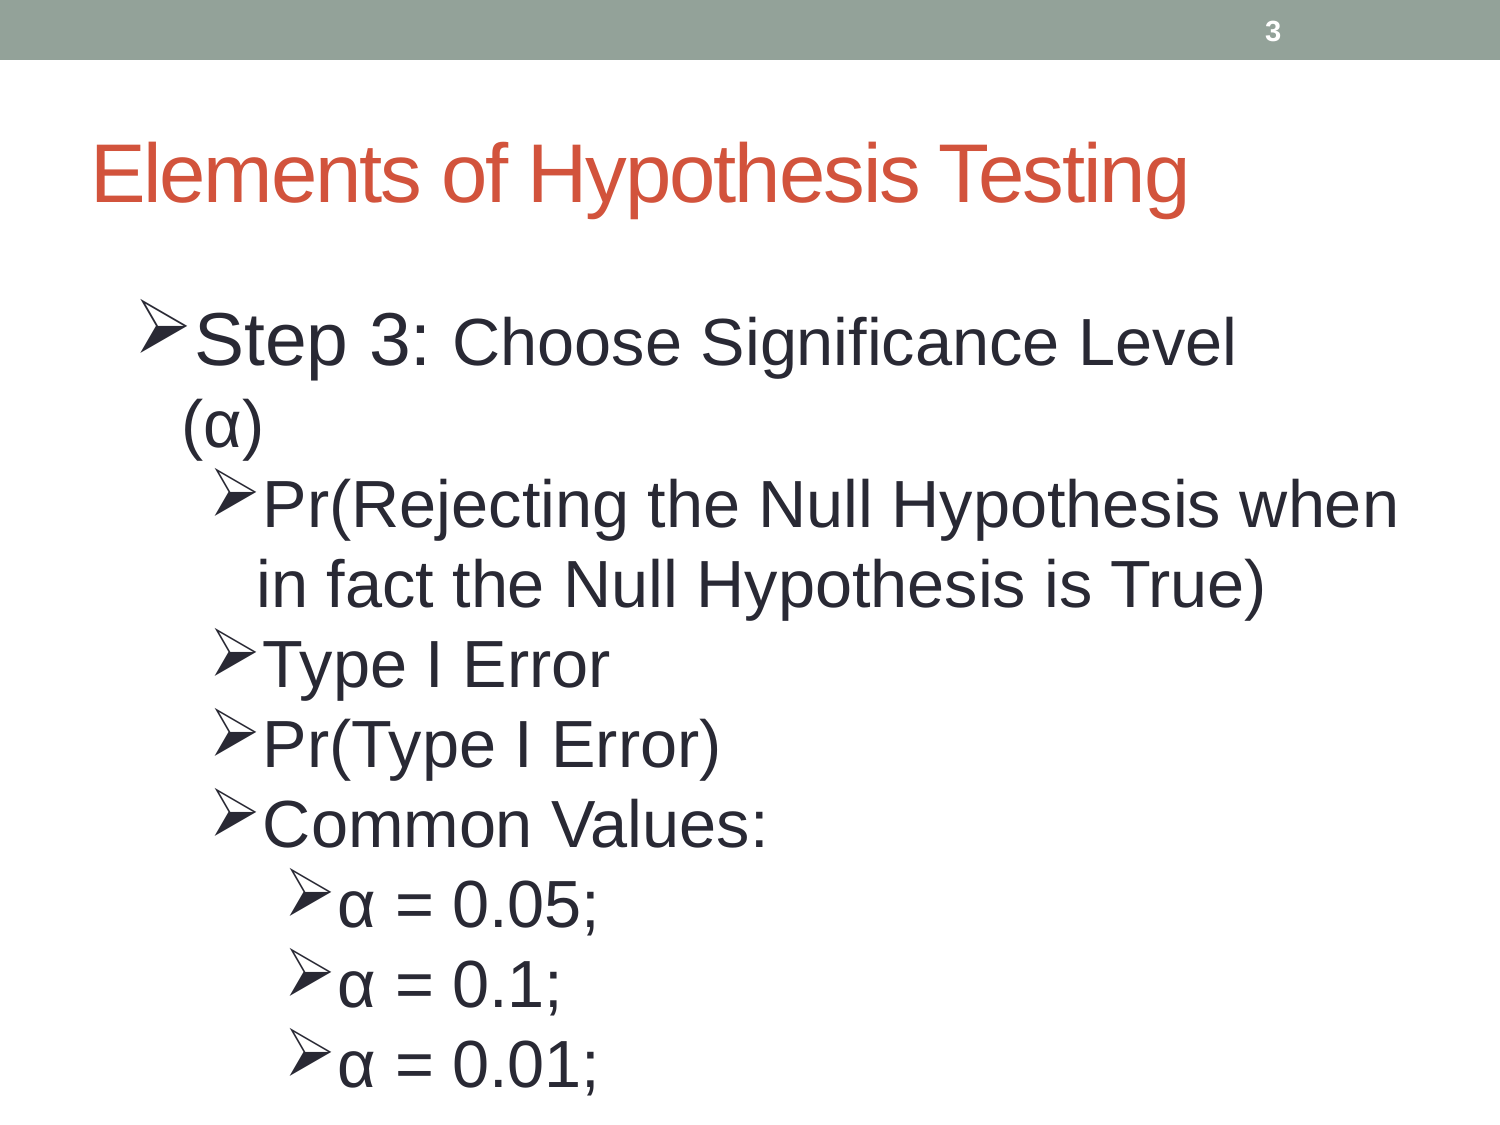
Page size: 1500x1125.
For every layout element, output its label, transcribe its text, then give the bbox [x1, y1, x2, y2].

slide_number 3 [1250, 3, 1425, 57]
text_box Step 3: Choose Significance Level (α) Pr(Rejecting the Null Hypothesis when in fact the Null Hypothesis is True) Type I Error Pr(Type I Error) Common Values: α = 0.05; α = 0.1; α = 0.01; [119, 283, 1425, 1108]
title Elements of Hypothesis Testing [75, 87, 1425, 250]
